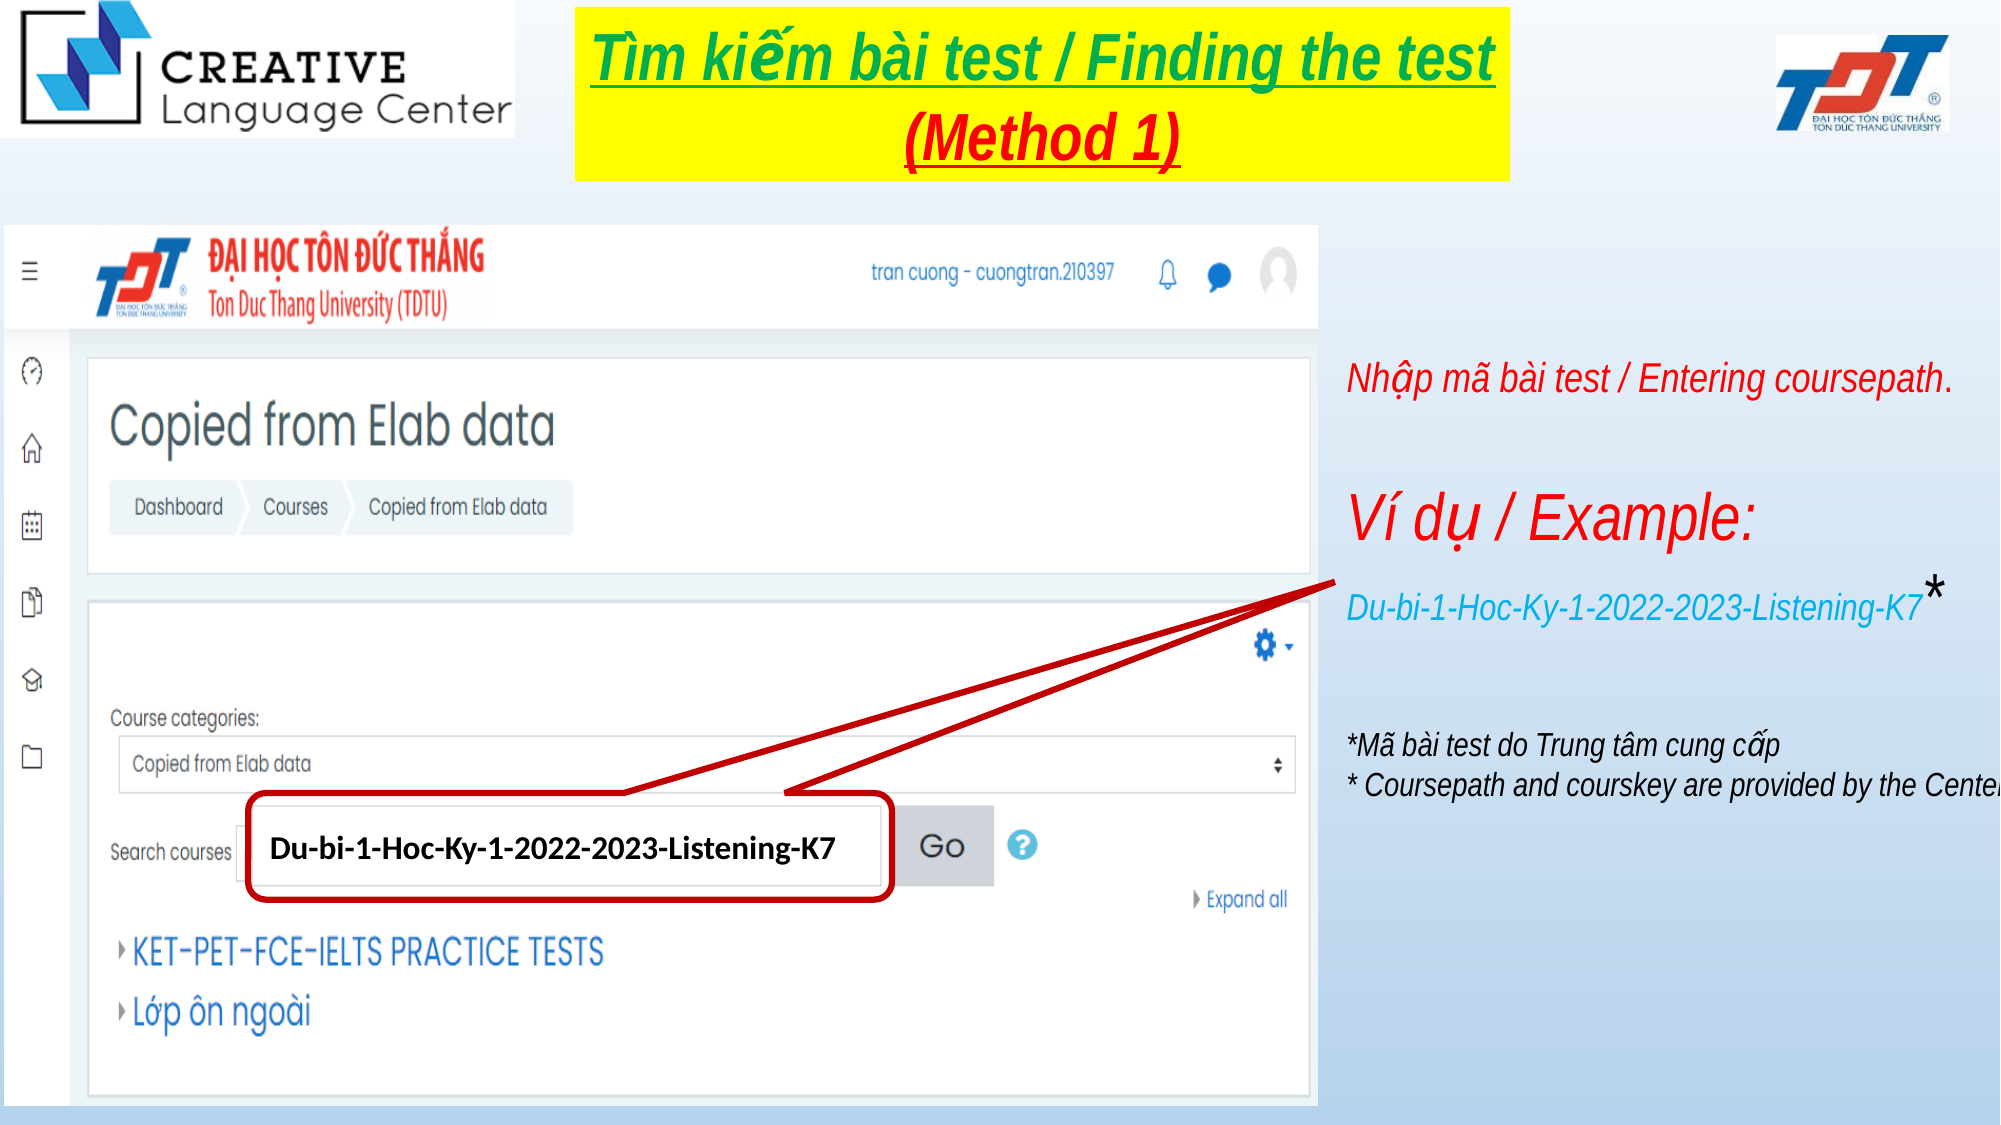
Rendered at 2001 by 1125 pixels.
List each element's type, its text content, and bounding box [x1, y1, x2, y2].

picture [1776, 35, 1949, 131]
text_box [1318, 580, 1336, 590]
text_box Nhập mã bài test / Entering coursepath. [1331, 343, 1972, 409]
text_box *Mã bài test do Trung tâm cung cấp * Coursepath and courskey are provided by the Center [1331, 715, 2000, 811]
picture [0, 0, 515, 138]
text_box Tìm kiếm bài test / Finding the test (Method 1) [574, 6, 1511, 182]
picture [4, 225, 1318, 1106]
text_box Ví dụ / Example: Du-bi-1-Hoc-Ky-1-2022-2023-Listening-K7* [1331, 466, 2000, 642]
